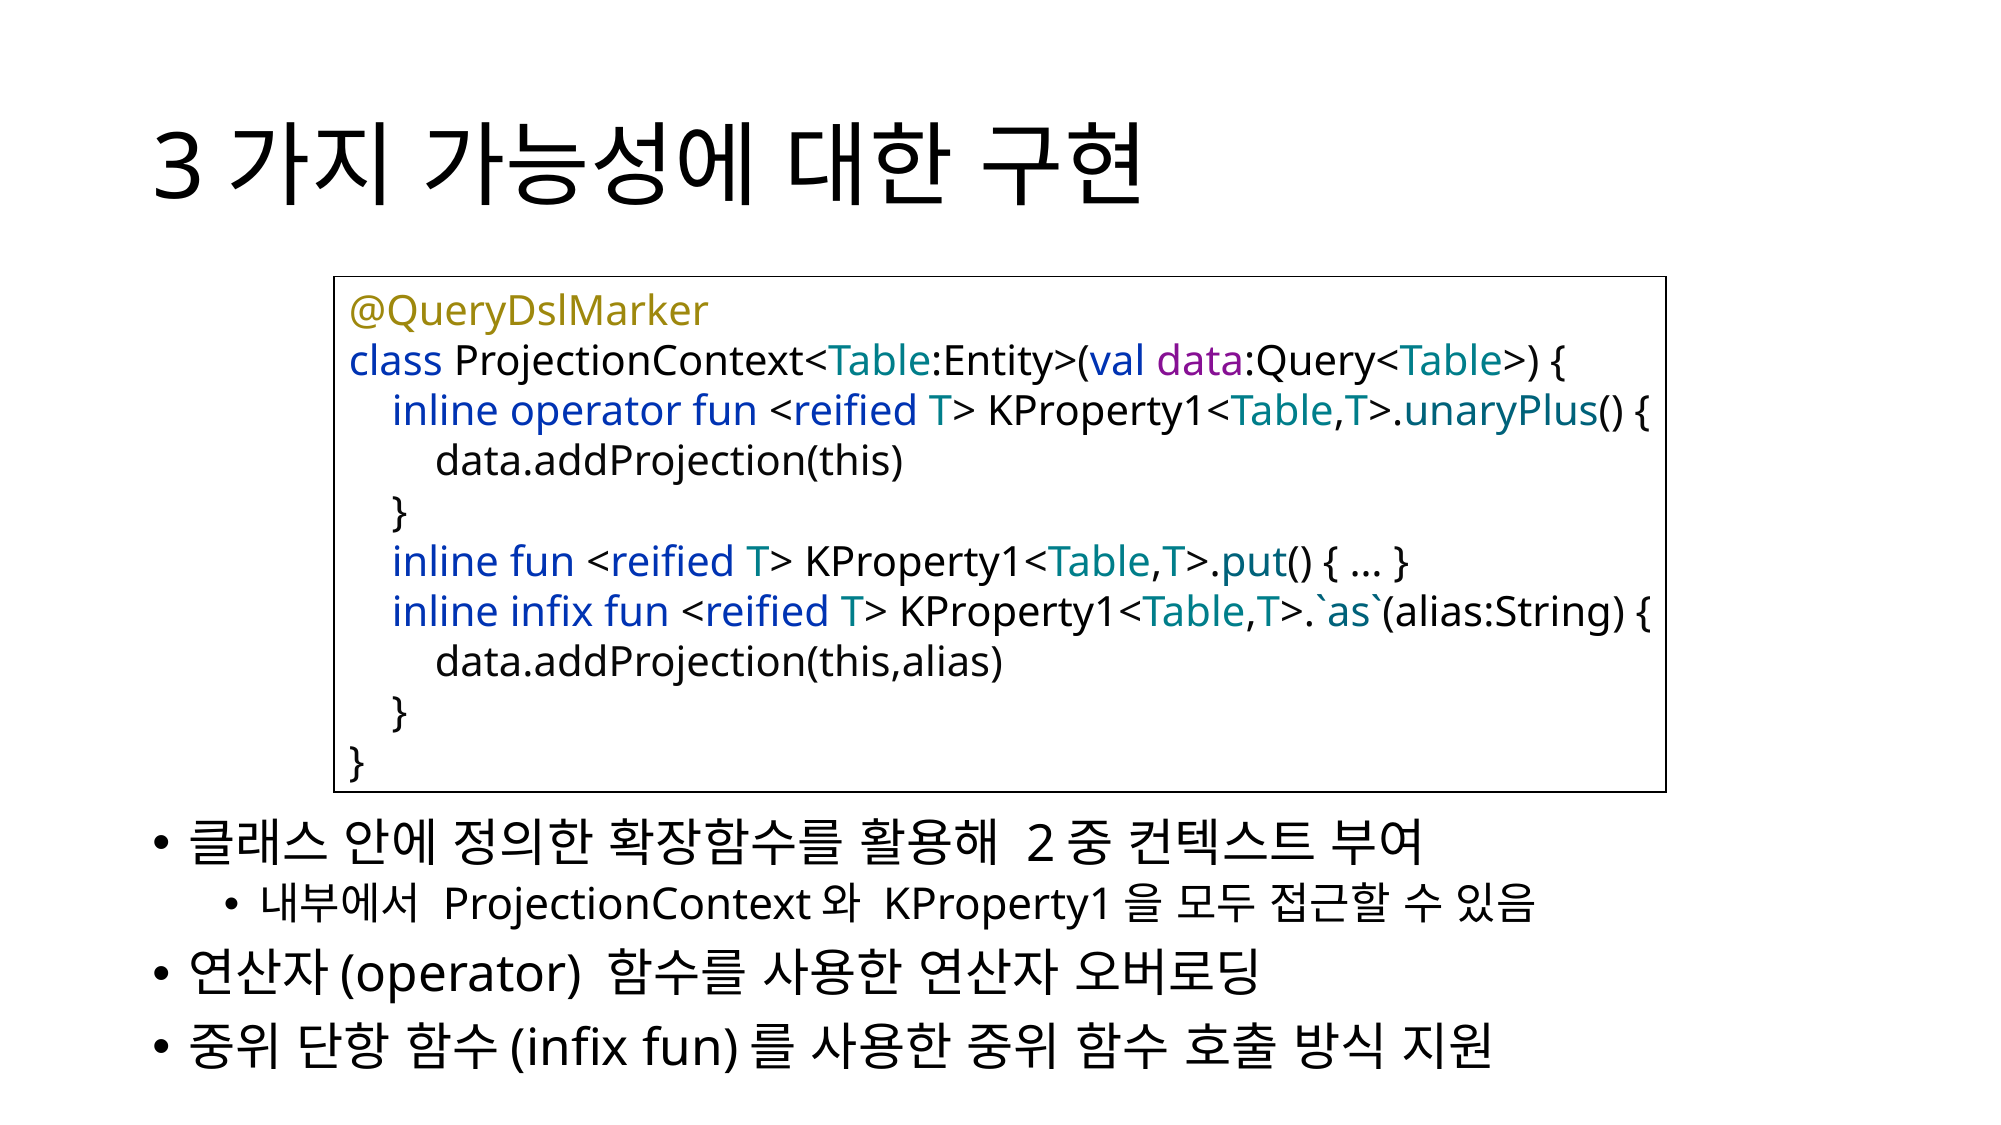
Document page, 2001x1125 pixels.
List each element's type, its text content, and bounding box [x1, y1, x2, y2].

list 클래스 안에 정의한 확장함수를 활용해 2중 컨텍스트 부여 내부에서 ProjectionContext와 KProperty1을 모두 접근할 수 있음 연산자(operator) 함수를 사용한 연산자 오버로딩 중위 단항 함수(infix fun)를 사용한 중위 함수 호출 방식 지원 [137, 810, 1863, 1087]
title 3가지 가능성에 대한 구현 [137, 59, 1863, 278]
text_box @QueryDslMarker class ProjectionContext<Table:Entity>(val data:Query<Table>) { inline operator fun <reified T> KProperty1<Table,T>.unaryPlus() { data.addProjection(this) } inline fun <reified T> KProperty1<Table,T>.put() { … } inline infix fun <reified T> KProperty1<Table,T>.`as`(alias:String) { data.addProjection(this,alias) } } [335, 276, 1665, 792]
